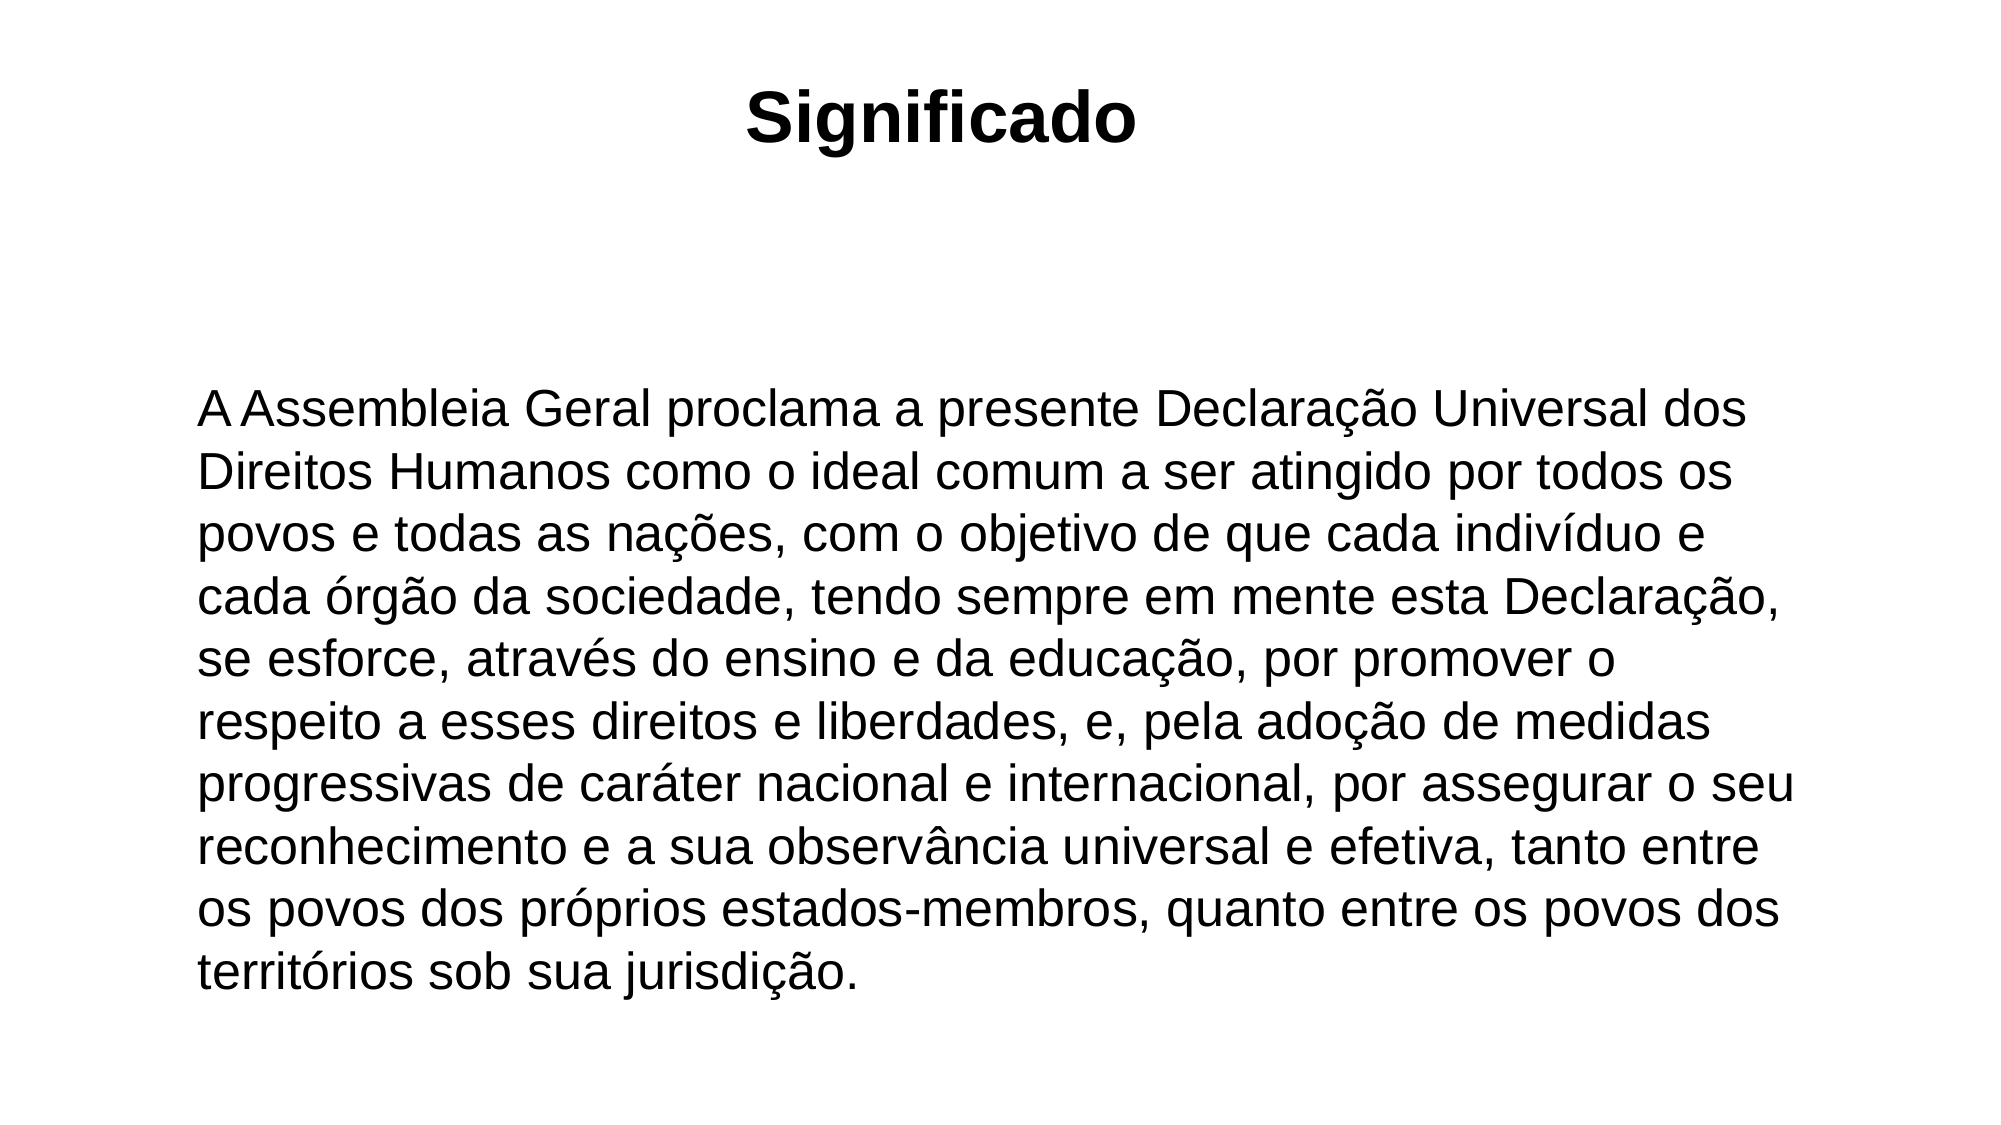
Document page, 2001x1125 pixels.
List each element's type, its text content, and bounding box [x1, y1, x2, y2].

text_box A Assembleia Geral proclama a presente Declaração Universal dos Direitos Humanos como o ideal comum a ser atingido por todos os povos e todas as nações, com o objetivo de que cada indivíduo e cada órgão da sociedade, tendo sempre em mente esta Declaração, se esforce, através do ensino e da educação, por promover o respeito a esses direitos e liberdades, e, pela adoção de medidas progressivas de caráter nacional e internacional, por assegurar o seu reconhecimento e a sua observância universal e efetiva, tanto entre os povos dos próprios estados-membros, quanto entre os povos dos territórios sob sua jurisdição. [182, 367, 1818, 1008]
text_box Significado [217, 61, 1667, 164]
